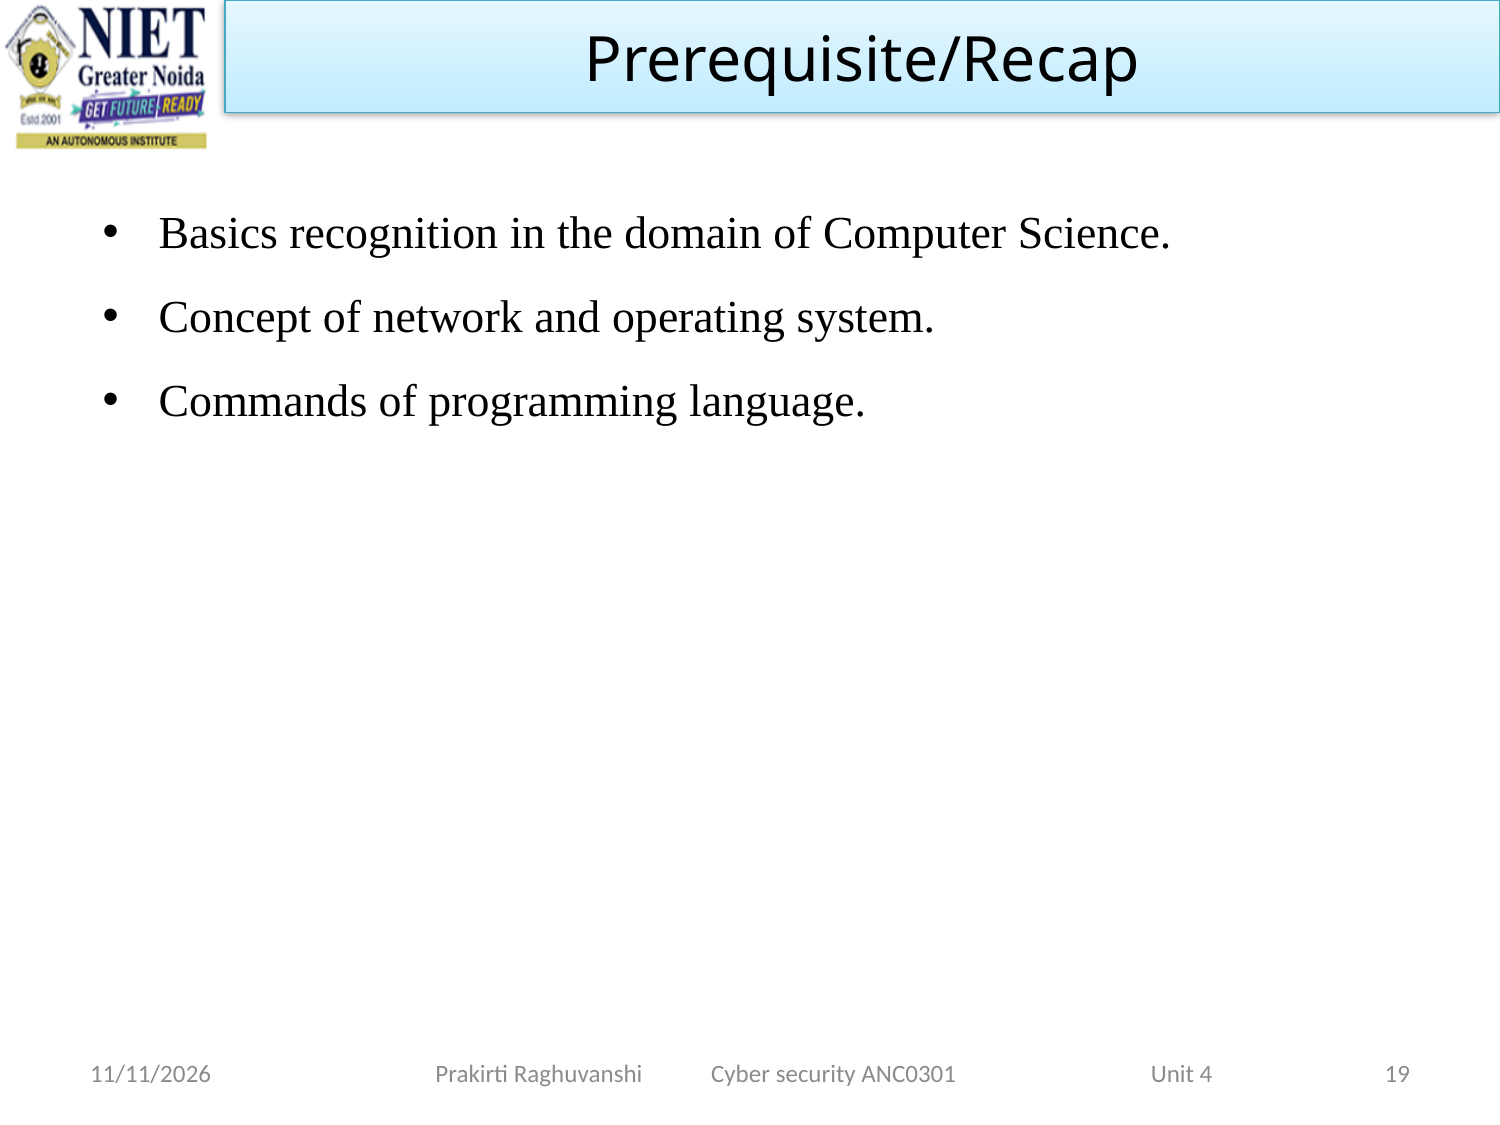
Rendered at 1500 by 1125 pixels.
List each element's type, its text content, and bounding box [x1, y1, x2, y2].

slide_number 19 [1238, 1042, 1425, 1103]
footer Prakirti Raghuvanshi Cyber security ANC0301 Unit 4 [412, 1042, 1238, 1103]
text_box Prerequisite/Recap [224, 0, 1500, 113]
list Basics recognition in the domain of Computer Science. Concept of network and operating system. Commands of programming language. [87, 187, 1438, 930]
picture [0, 0, 213, 154]
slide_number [75, 1042, 412, 1103]
